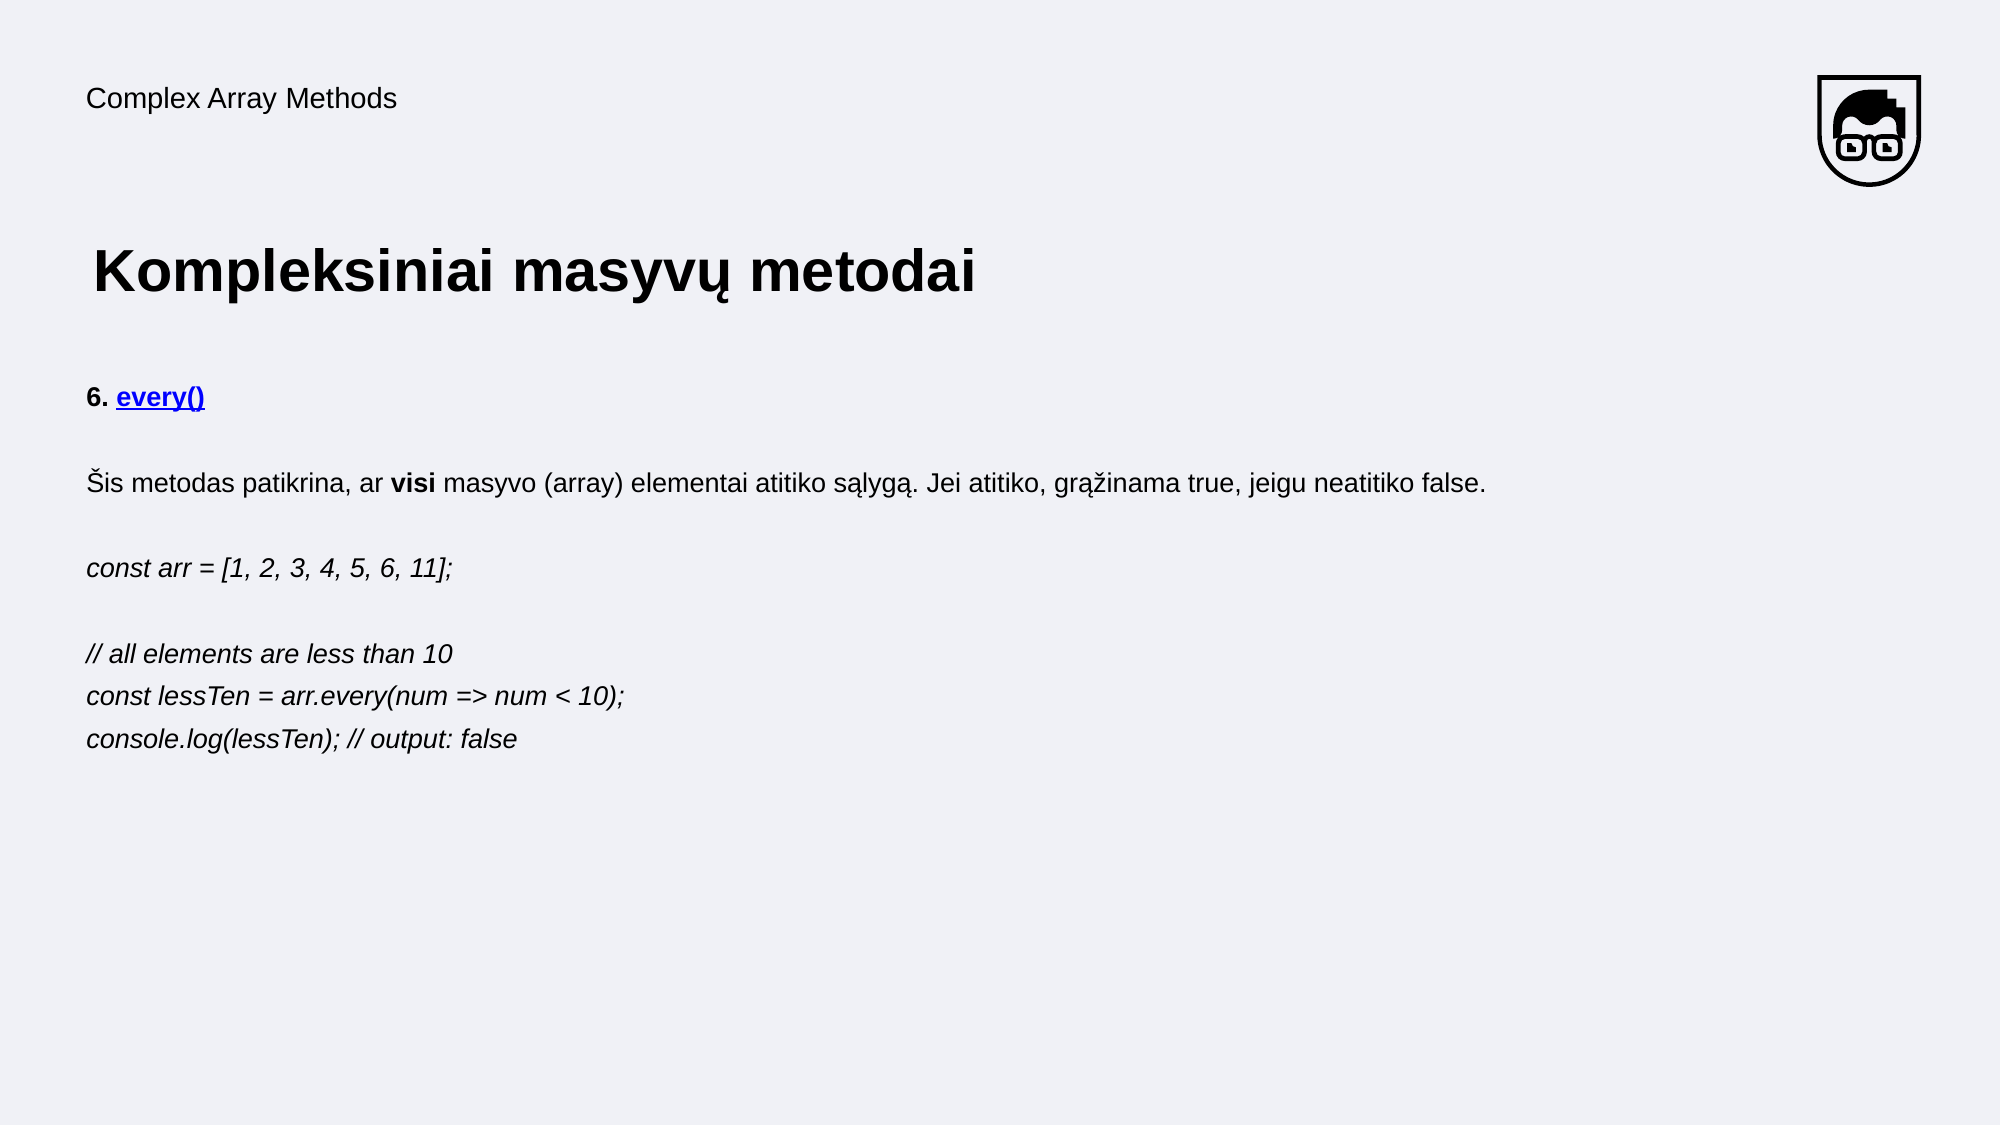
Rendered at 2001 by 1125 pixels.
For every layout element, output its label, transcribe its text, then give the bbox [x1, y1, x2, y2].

title Kompleksiniai masyvų metodai [78, 224, 1852, 371]
list Complex Array Methods [70, 75, 1095, 151]
list 6. every() Šis metodas patikrina, ar visi masyvo (array) elementai atitiko sąlygą. Jei atitiko, grąžinama true, jeigu neatitiko false. const arr = [1, 2, 3, 4, 5, 6, 11]; // all elements are less than 10 const lessTen = arr.every(num => num < 10); console.log(lessTen); // output: false [70, 371, 1852, 1085]
